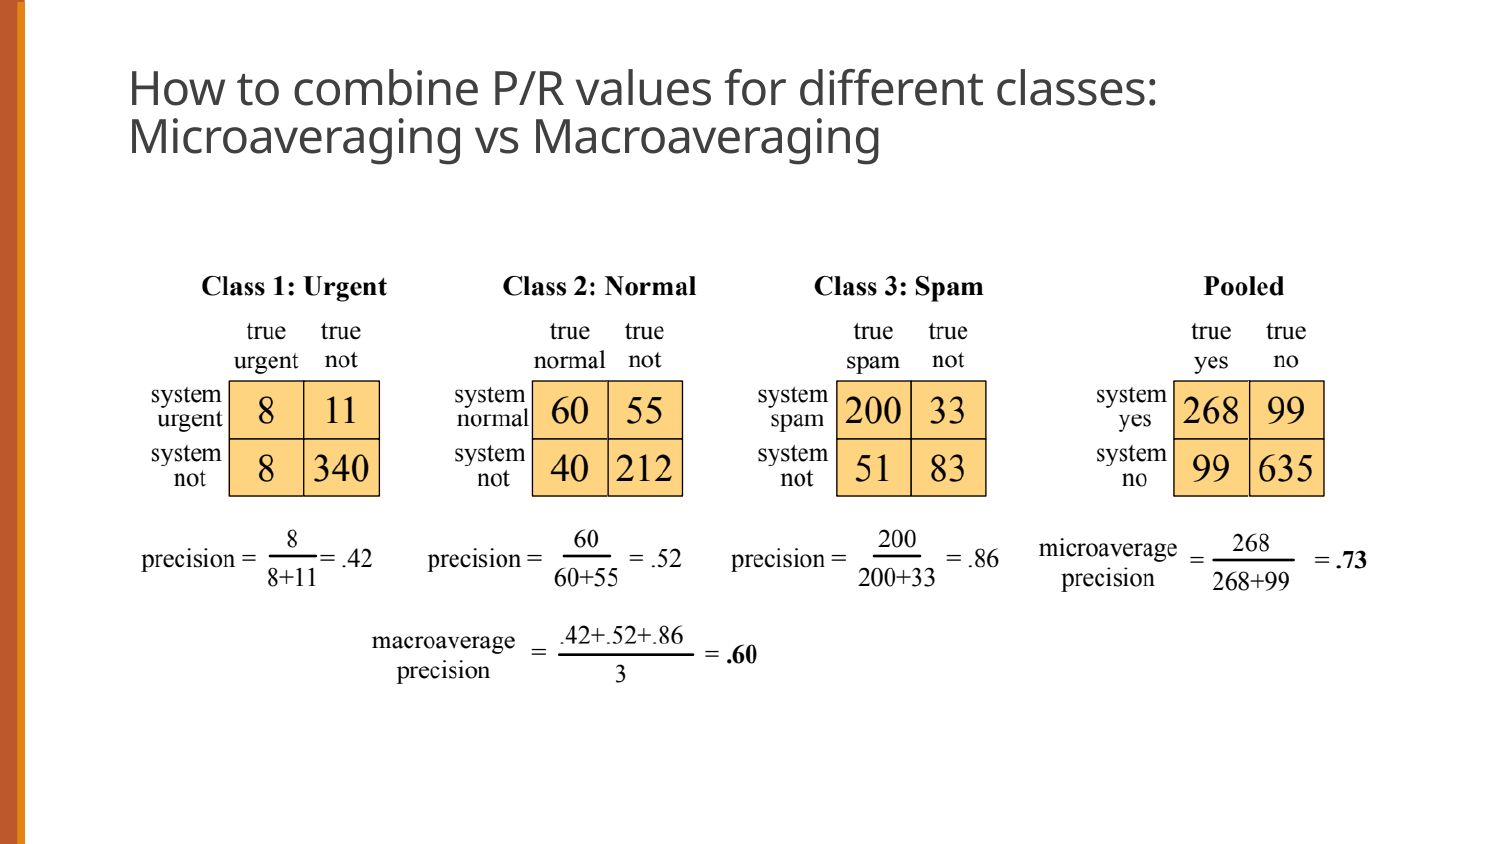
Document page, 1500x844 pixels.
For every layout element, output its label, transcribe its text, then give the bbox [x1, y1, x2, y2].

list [134, 263, 1373, 693]
title How to combine P/R values for different classes: Microaveraging vs Macroaveraging [112, 59, 1440, 171]
